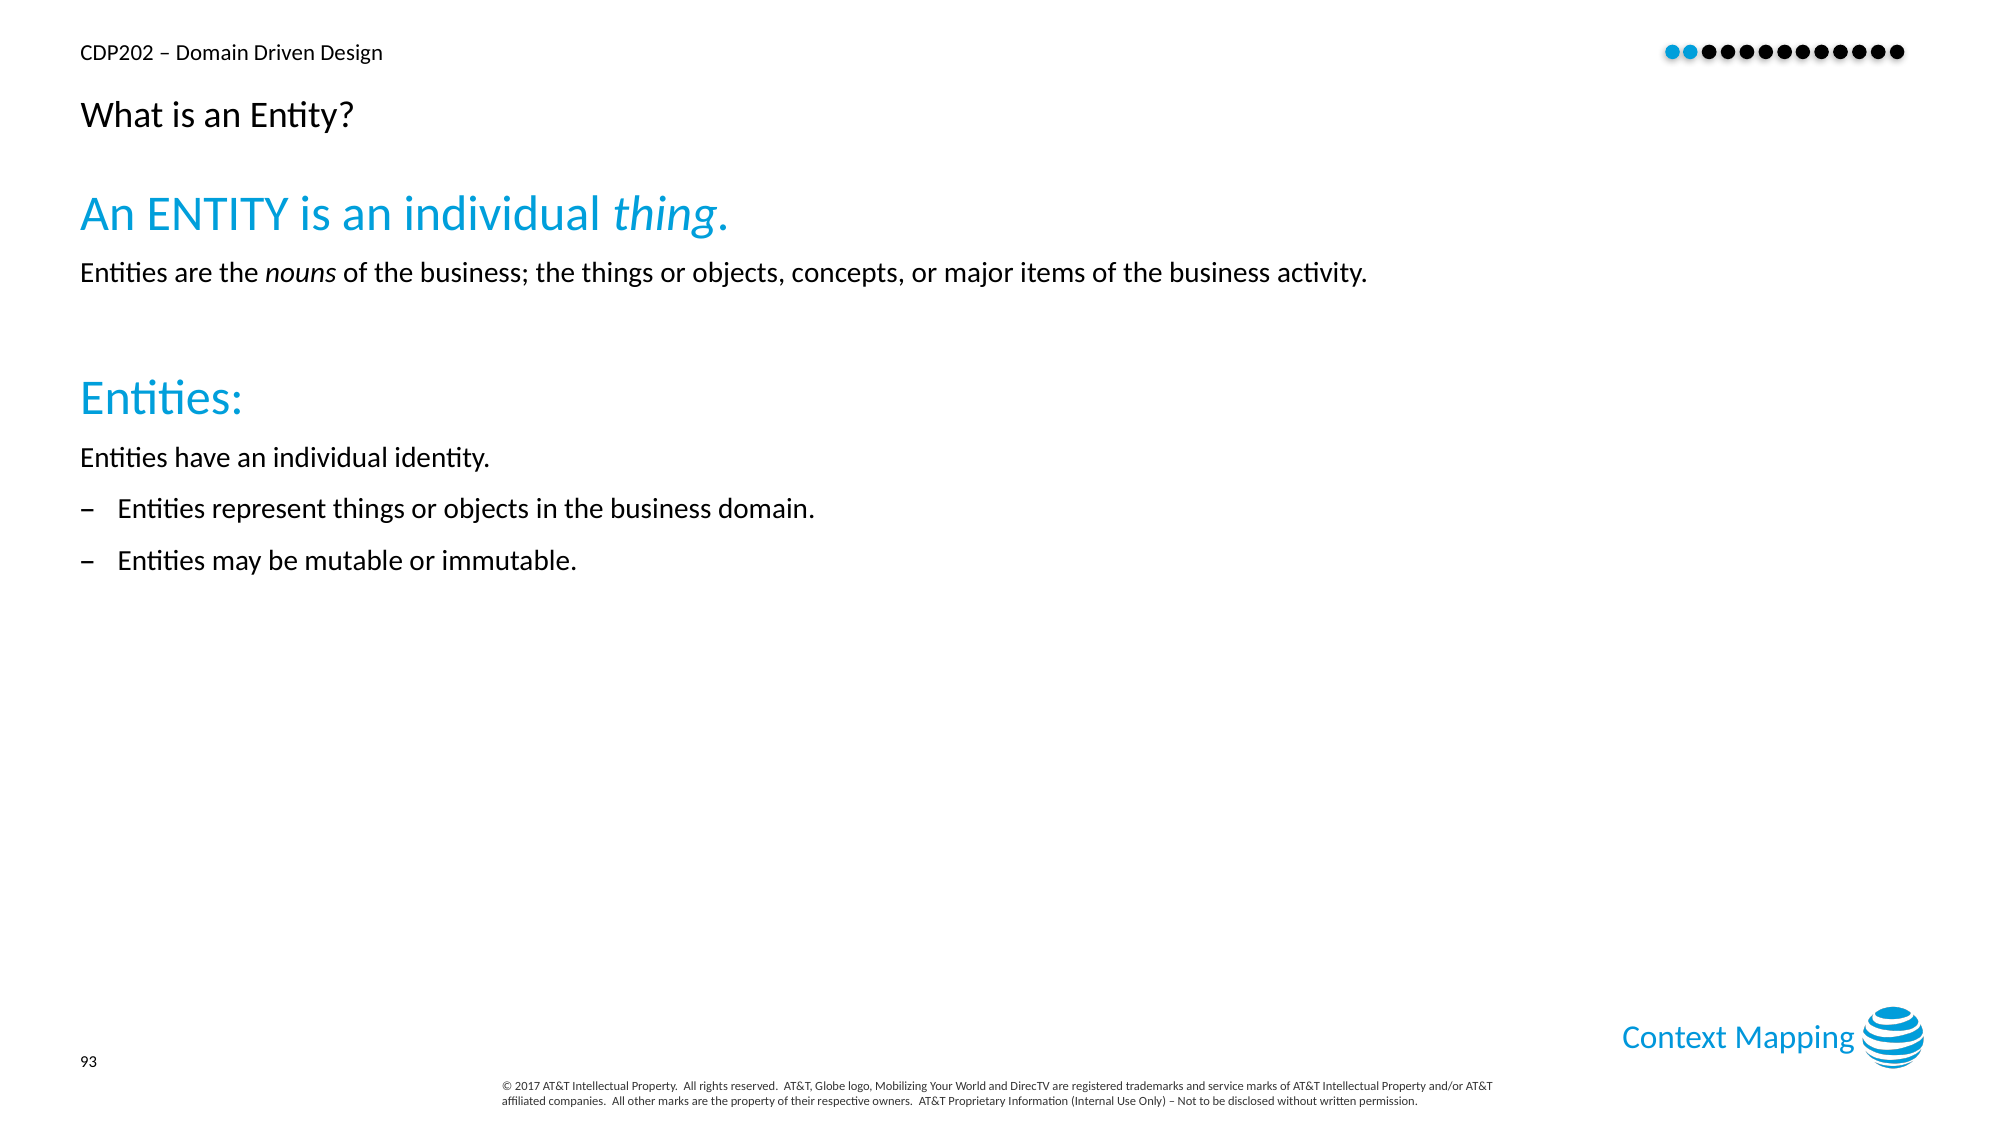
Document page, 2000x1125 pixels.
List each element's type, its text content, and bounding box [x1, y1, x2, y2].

text_box [1776, 43, 1793, 60]
list An ENTITY is an individual thing. Entities are the nouns of the business; the things or objects, concepts, or major items of the business activity. Entities: Entities have an individual identity. Entities represent things or objects in the business domain. Entities may be mutable or immutable. [80, 186, 1920, 977]
title What is an Entity? [80, 85, 1920, 142]
text_box [1813, 43, 1830, 60]
text_box [1700, 43, 1718, 60]
text_box [1832, 43, 1849, 60]
text_box [1682, 43, 1699, 60]
text_box [1870, 43, 1887, 60]
text_box Context Mapping [1558, 1008, 1871, 1064]
text_box [1664, 43, 1681, 60]
text_box [1739, 43, 1756, 60]
text_box [1720, 43, 1737, 60]
text_box [1851, 43, 1868, 60]
text_box [1758, 43, 1774, 60]
text_box [1795, 43, 1811, 60]
slide_number 93 [80, 1049, 129, 1087]
text_box [1889, 43, 1906, 60]
